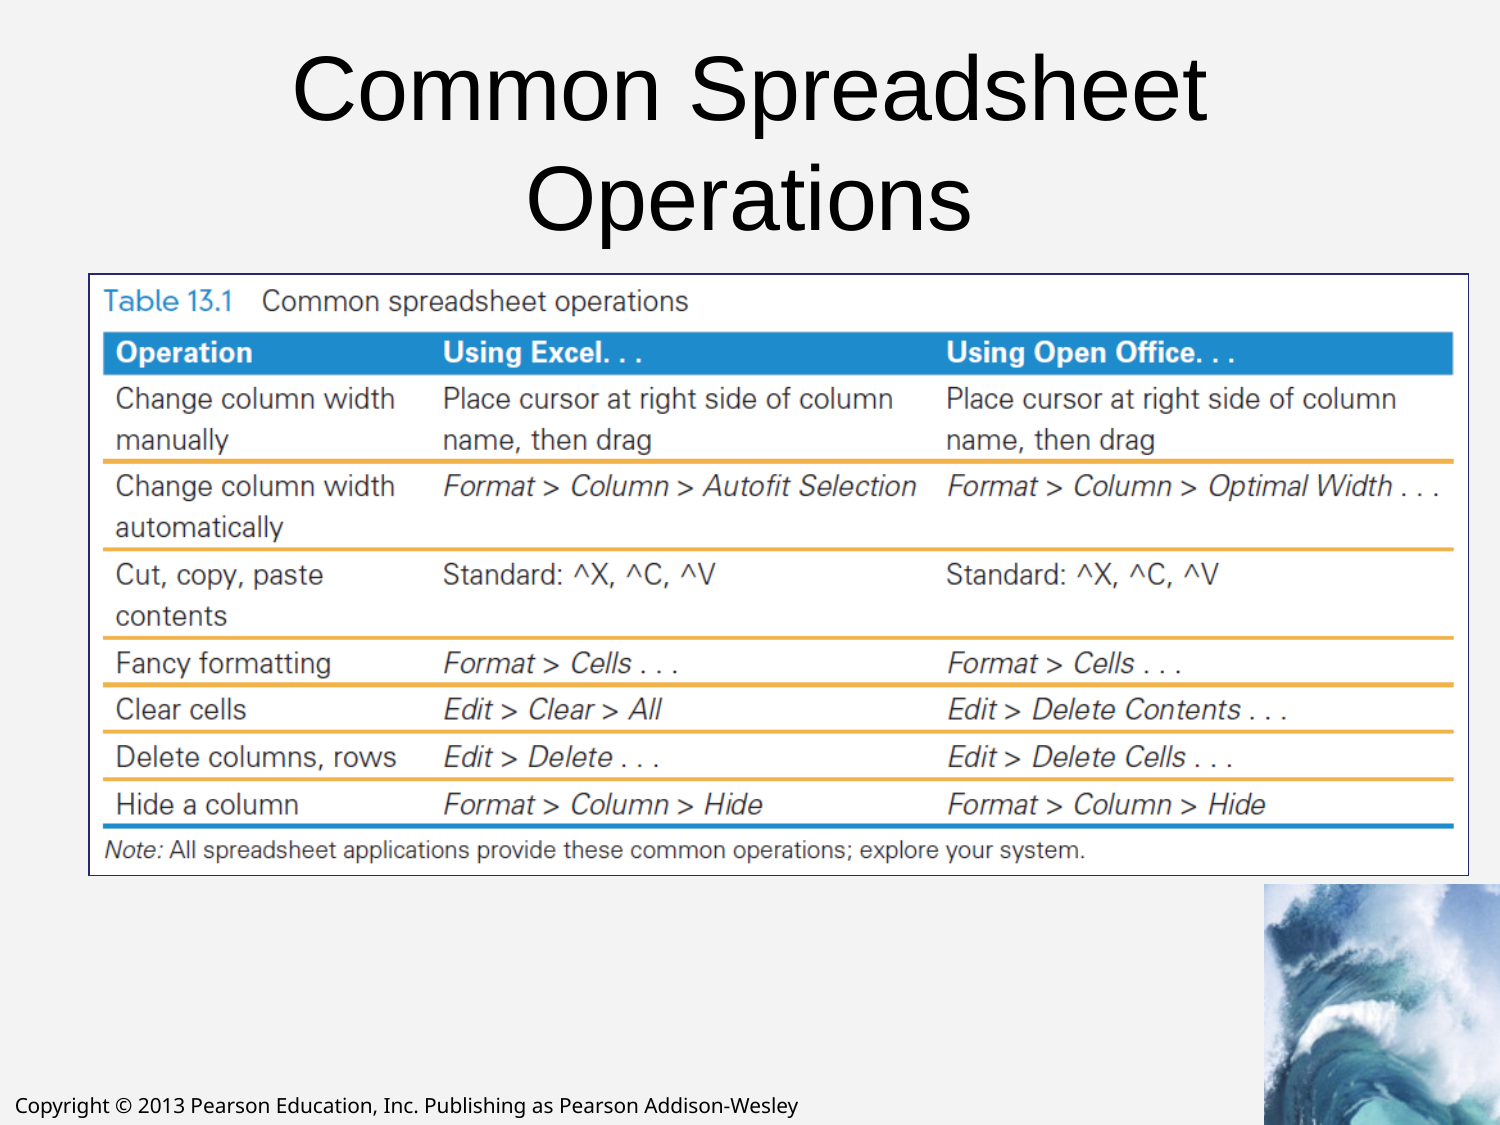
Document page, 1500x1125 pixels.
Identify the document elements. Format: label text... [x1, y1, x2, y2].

picture [89, 274, 1468, 876]
title Common Spreadsheet Operations [74, 44, 1426, 233]
picture [1264, 884, 1500, 1125]
